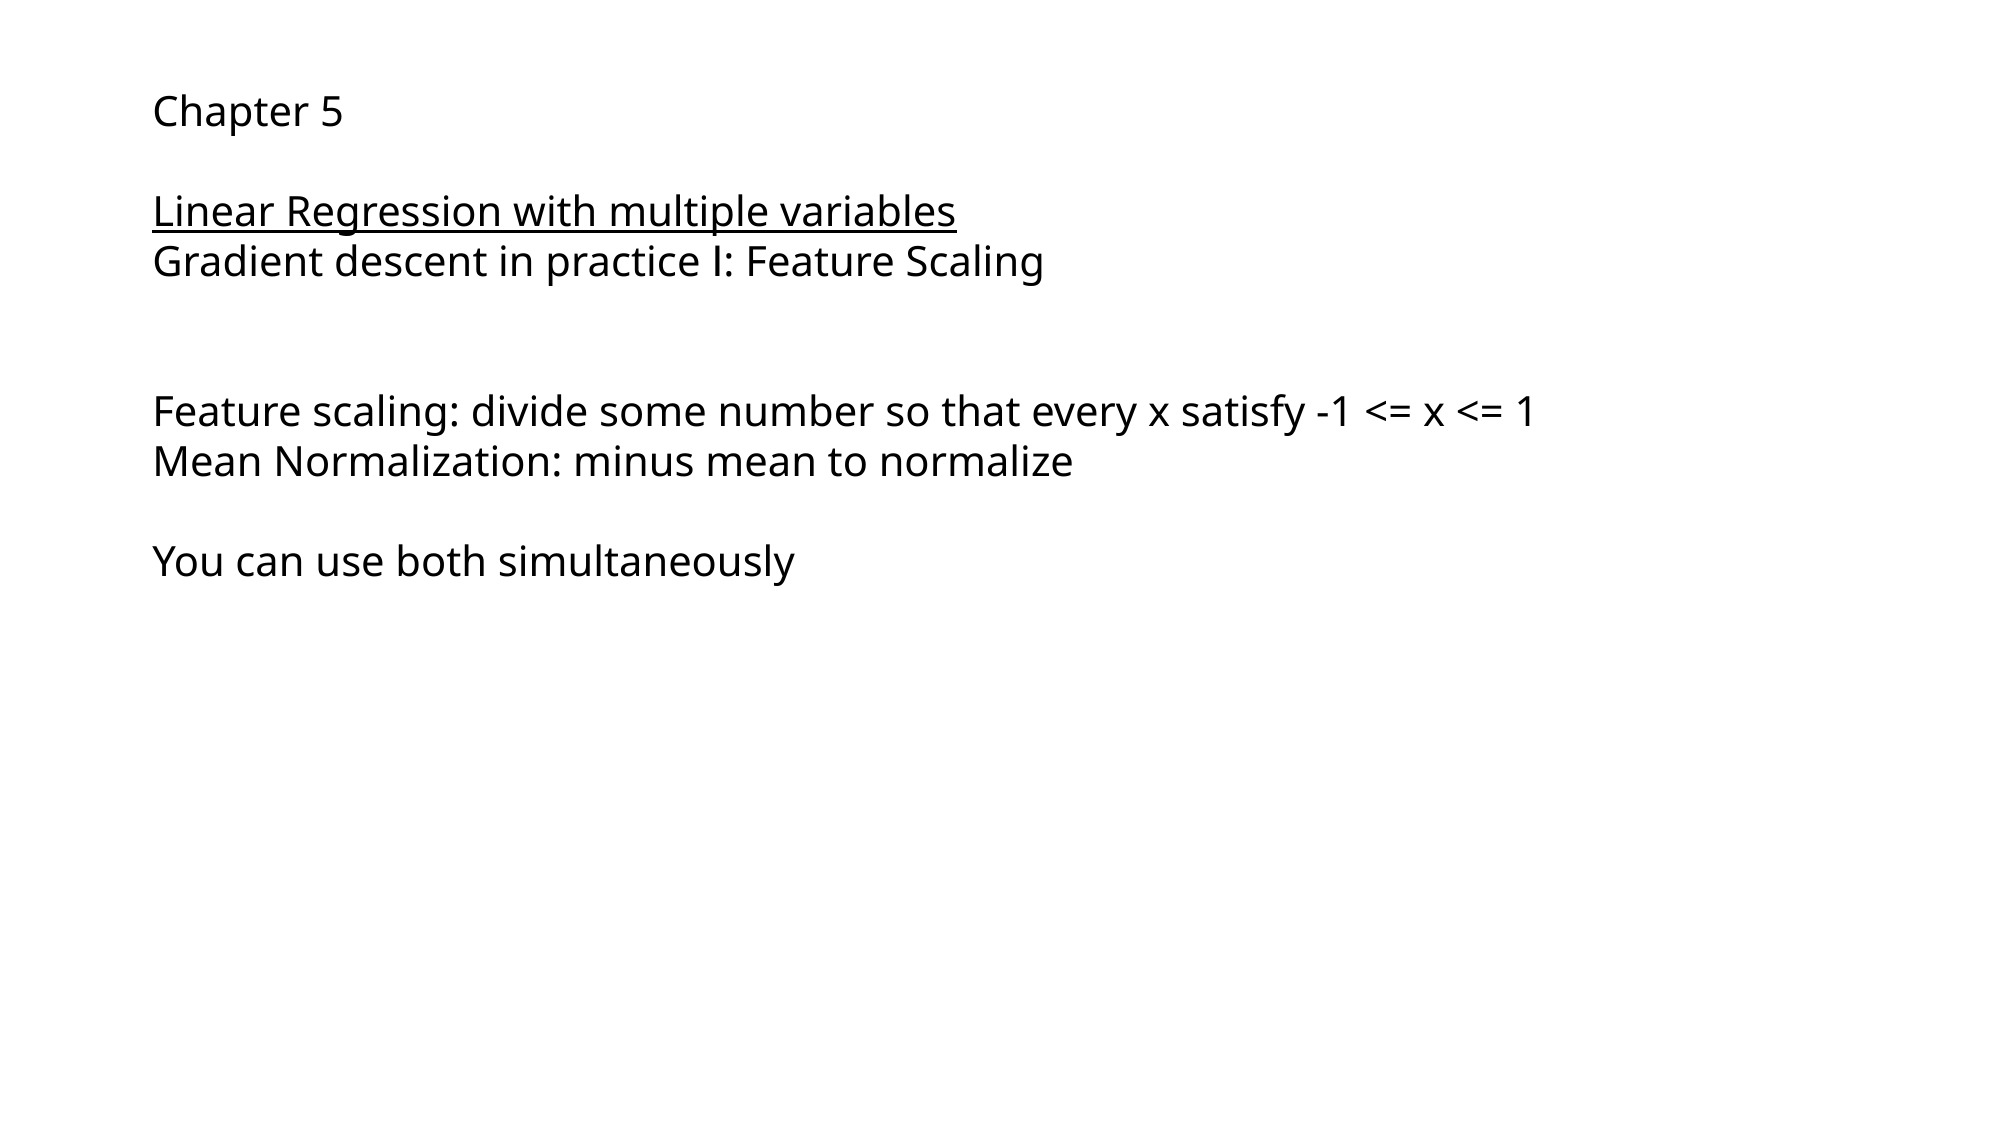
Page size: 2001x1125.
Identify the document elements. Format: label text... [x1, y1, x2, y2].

text_box Chapter 5 Linear Regression with multiple variables Gradient descent in practice Ⅰ: Feature Scaling Feature scaling: divide some number so that every x satisfy -1 <= x <= 1 Mean Normalization: minus mean to normalize You can use both simultaneously [137, 77, 1802, 593]
